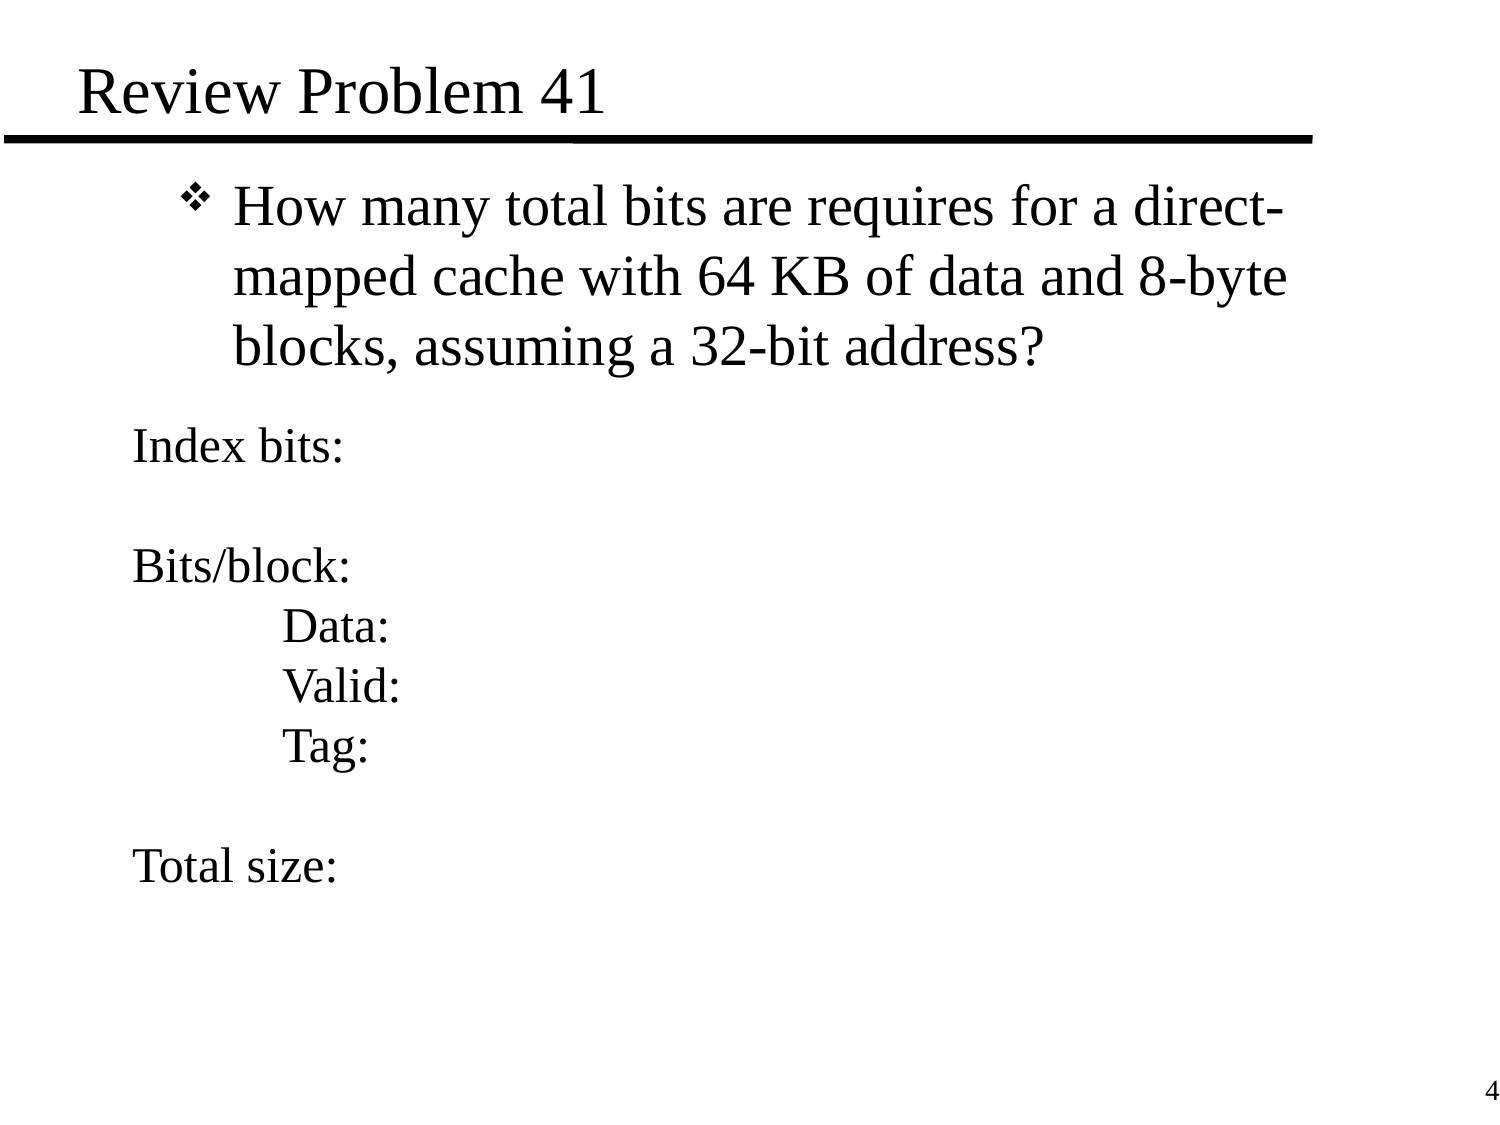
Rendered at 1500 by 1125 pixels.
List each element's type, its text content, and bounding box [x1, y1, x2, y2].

list How many total bits are requires for a direct-mapped cache with 64 KB of data and 8-byte blocks, assuming a 32-bit address? [162, 159, 1438, 1040]
text_box Index bits: Bits/block: Data: Valid: Tag: Total size: [117, 404, 868, 900]
title Review Problem 41 [62, 50, 1332, 135]
